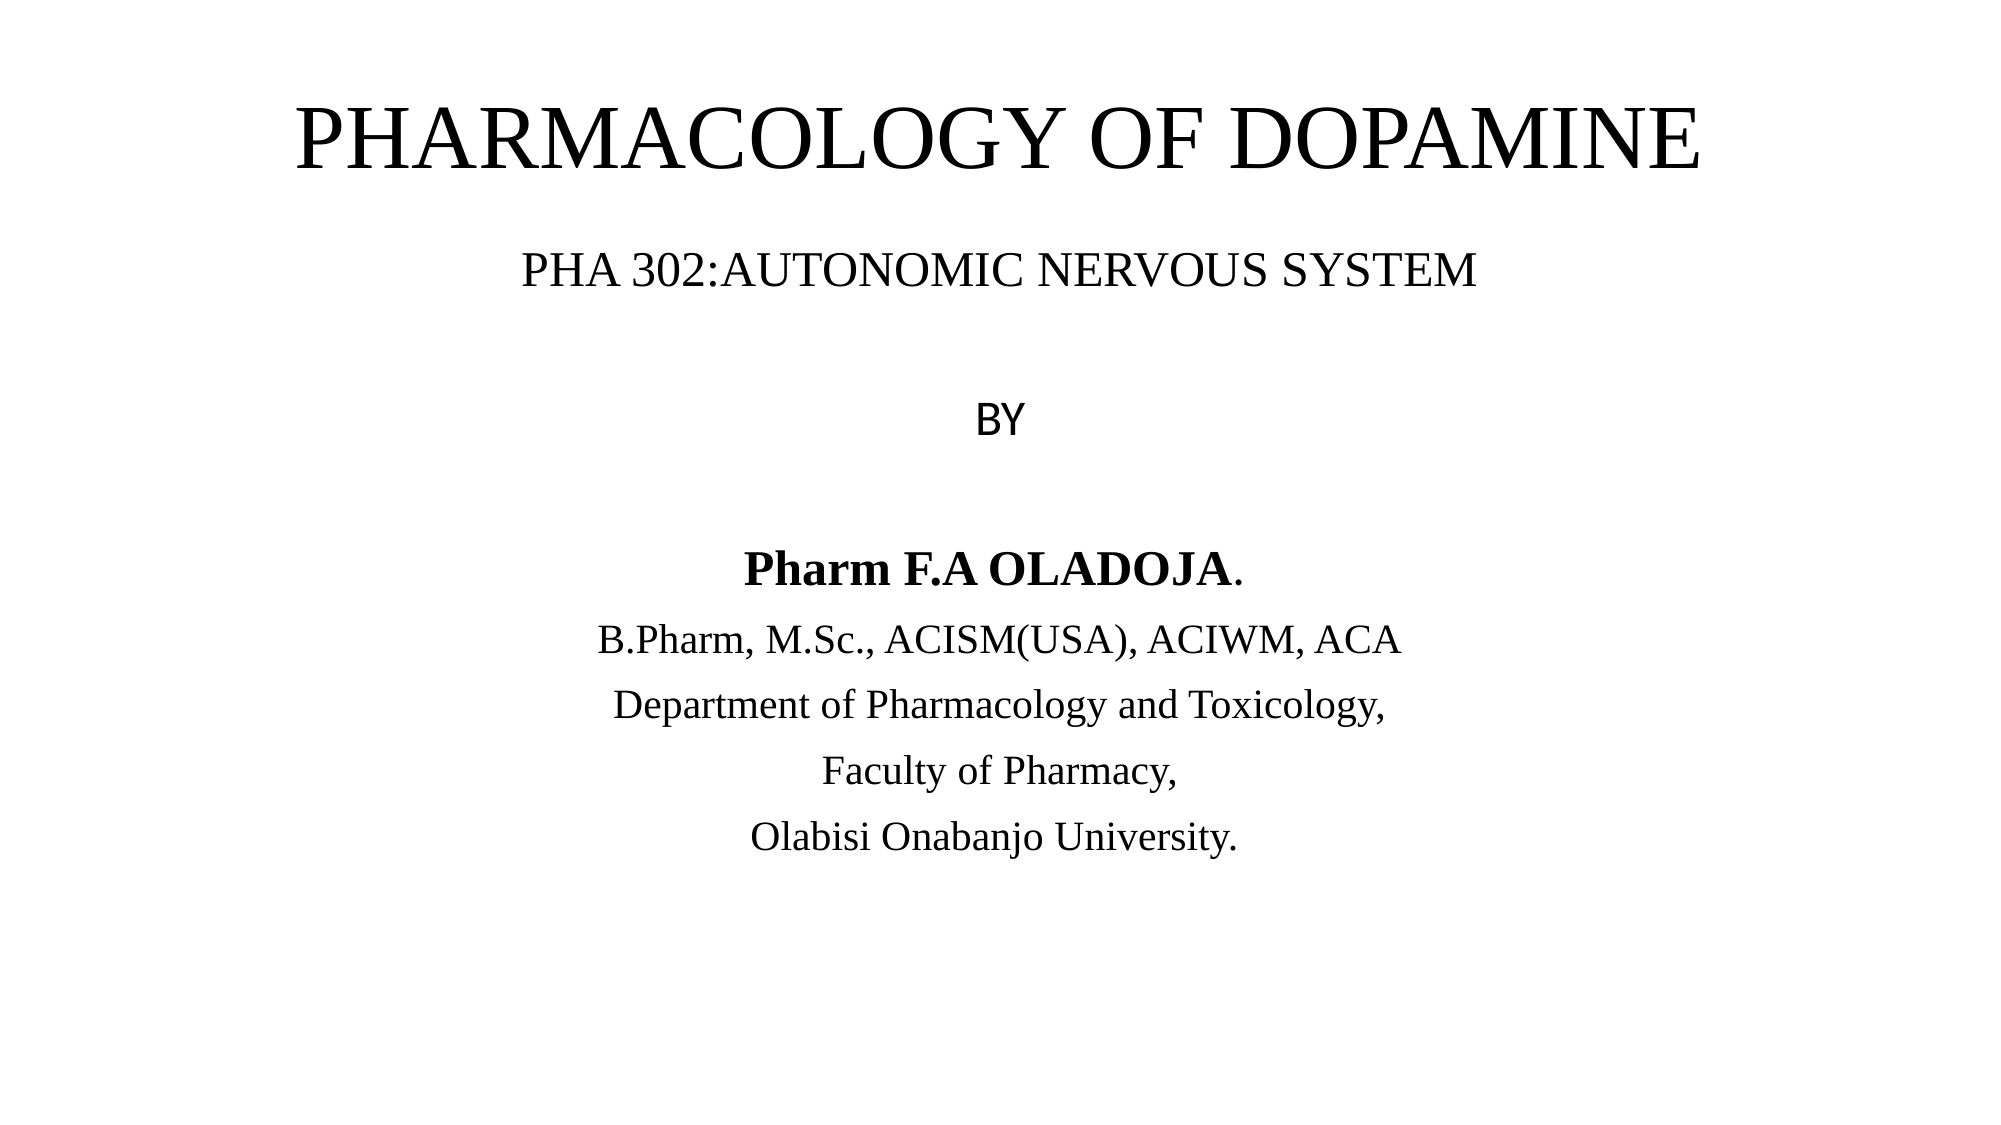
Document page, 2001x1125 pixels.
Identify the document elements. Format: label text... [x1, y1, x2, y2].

subtitle BY Pharm F.A OLADOJA. B.Pharm, M.Sc., ACISM(USA), ACIWM, ACA Department of Pharmacology and Toxicology, Faculty of Pharmacy, Olabisi Onabanjo University. [249, 304, 1750, 1098]
title PHARMACOLOGY OF DOPAMINE PHA 302:AUTONOMIC NERVOUS SYSTEM [249, 47, 1750, 304]
